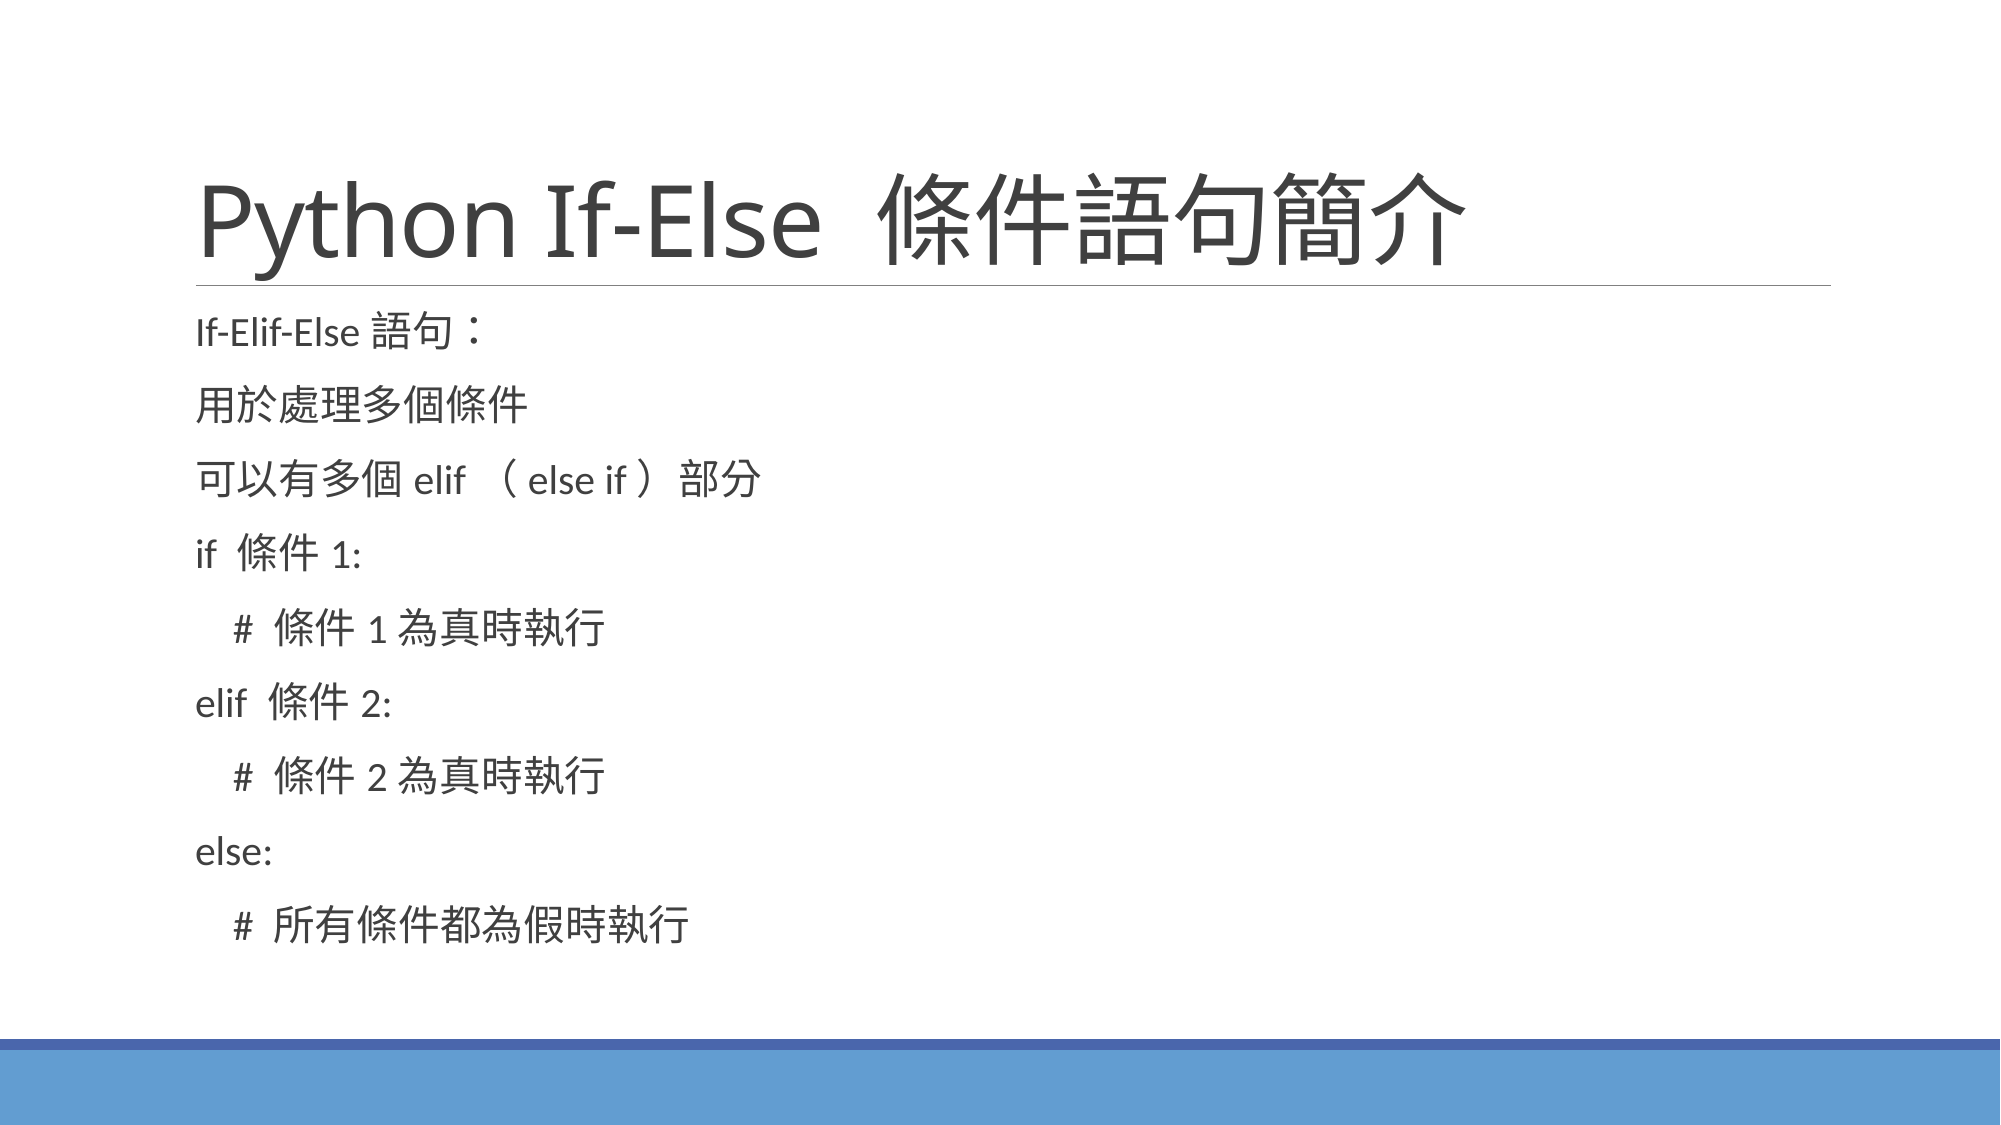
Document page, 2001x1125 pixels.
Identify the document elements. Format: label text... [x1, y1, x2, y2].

title Python If-Else 條件語句簡介 [180, 47, 1830, 285]
list If-Elif-Else語句： 用於處理多個條件 可以有多個elif（else if）部分 if 條件1: # 條件1為真時執行 elif 條件2: # 條件2為真時執行 else: # 所有條件都為假時執行 [180, 302, 1830, 963]
